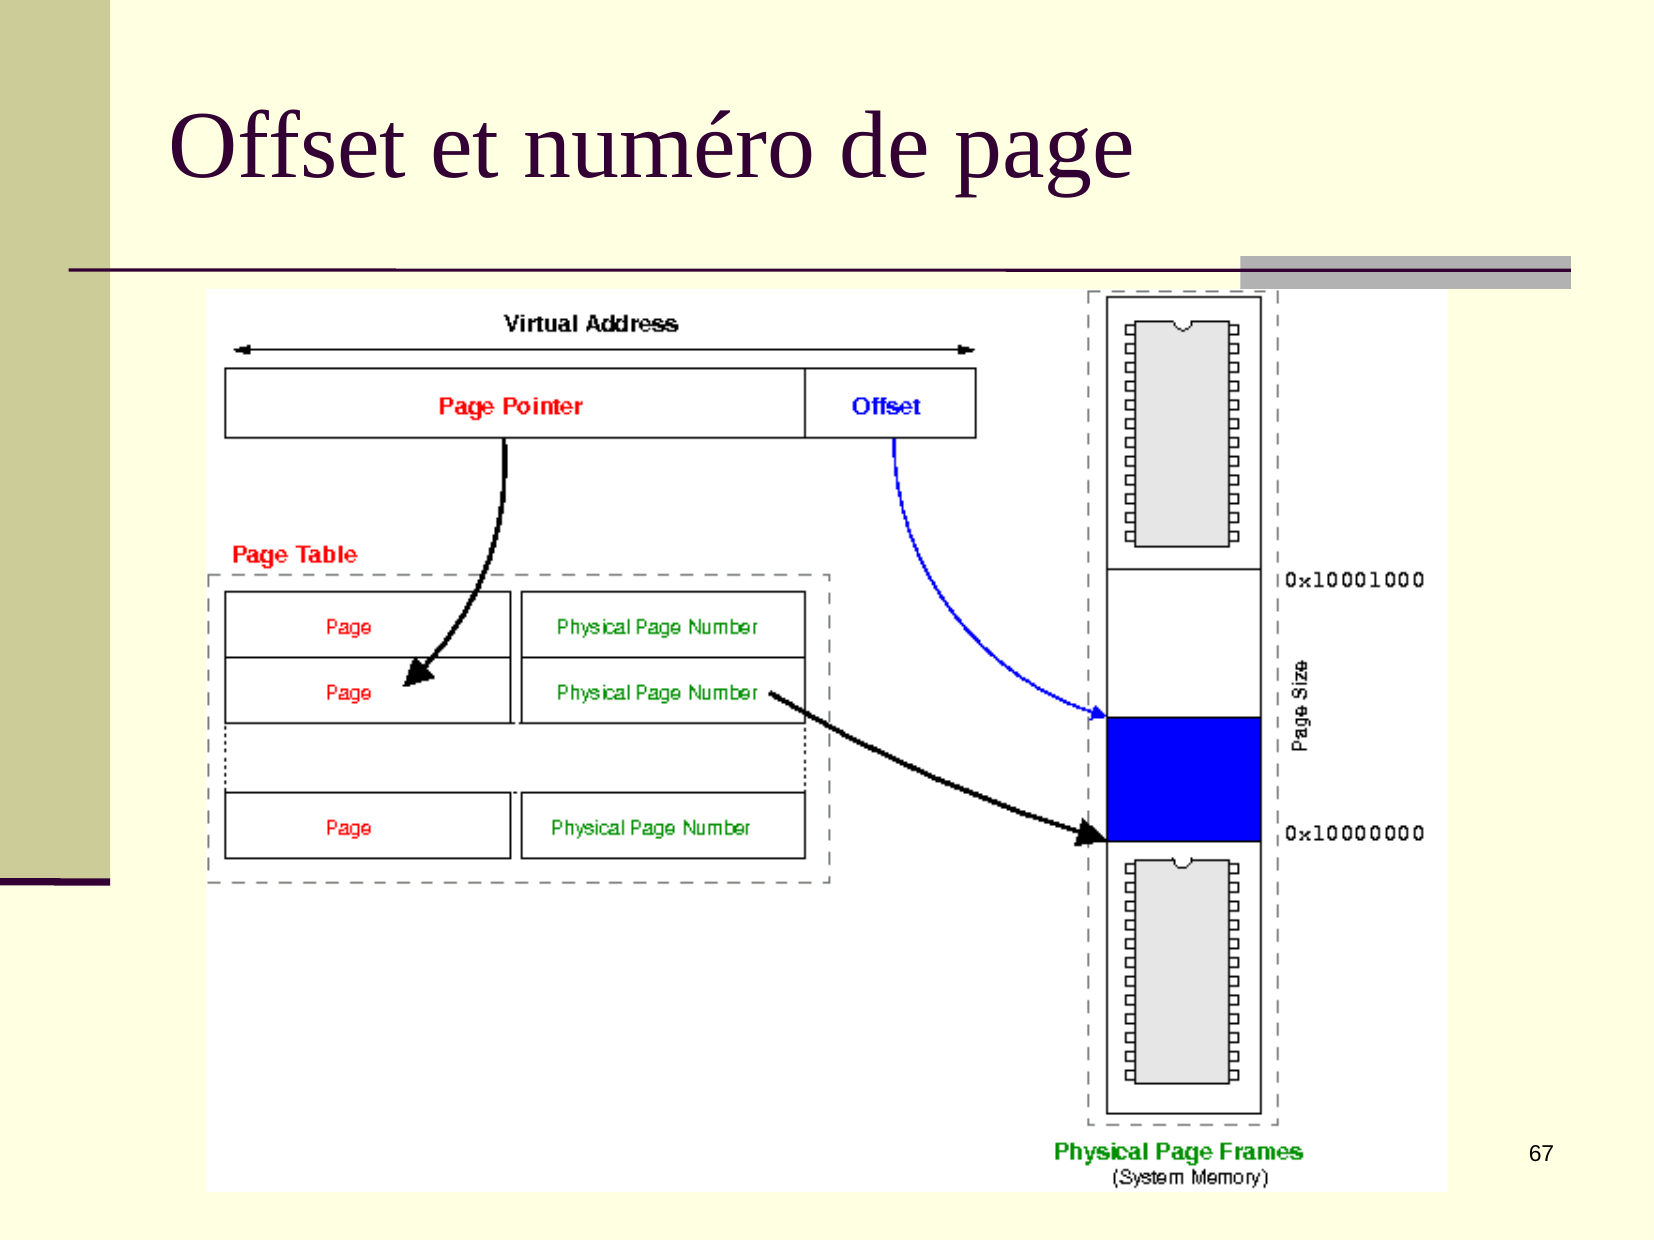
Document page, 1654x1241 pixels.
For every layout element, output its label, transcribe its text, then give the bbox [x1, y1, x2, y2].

title Offset et numéro de page [168, 17, 1464, 274]
picture [205, 289, 1448, 1192]
slide_number 67 [1226, 1129, 1571, 1213]
